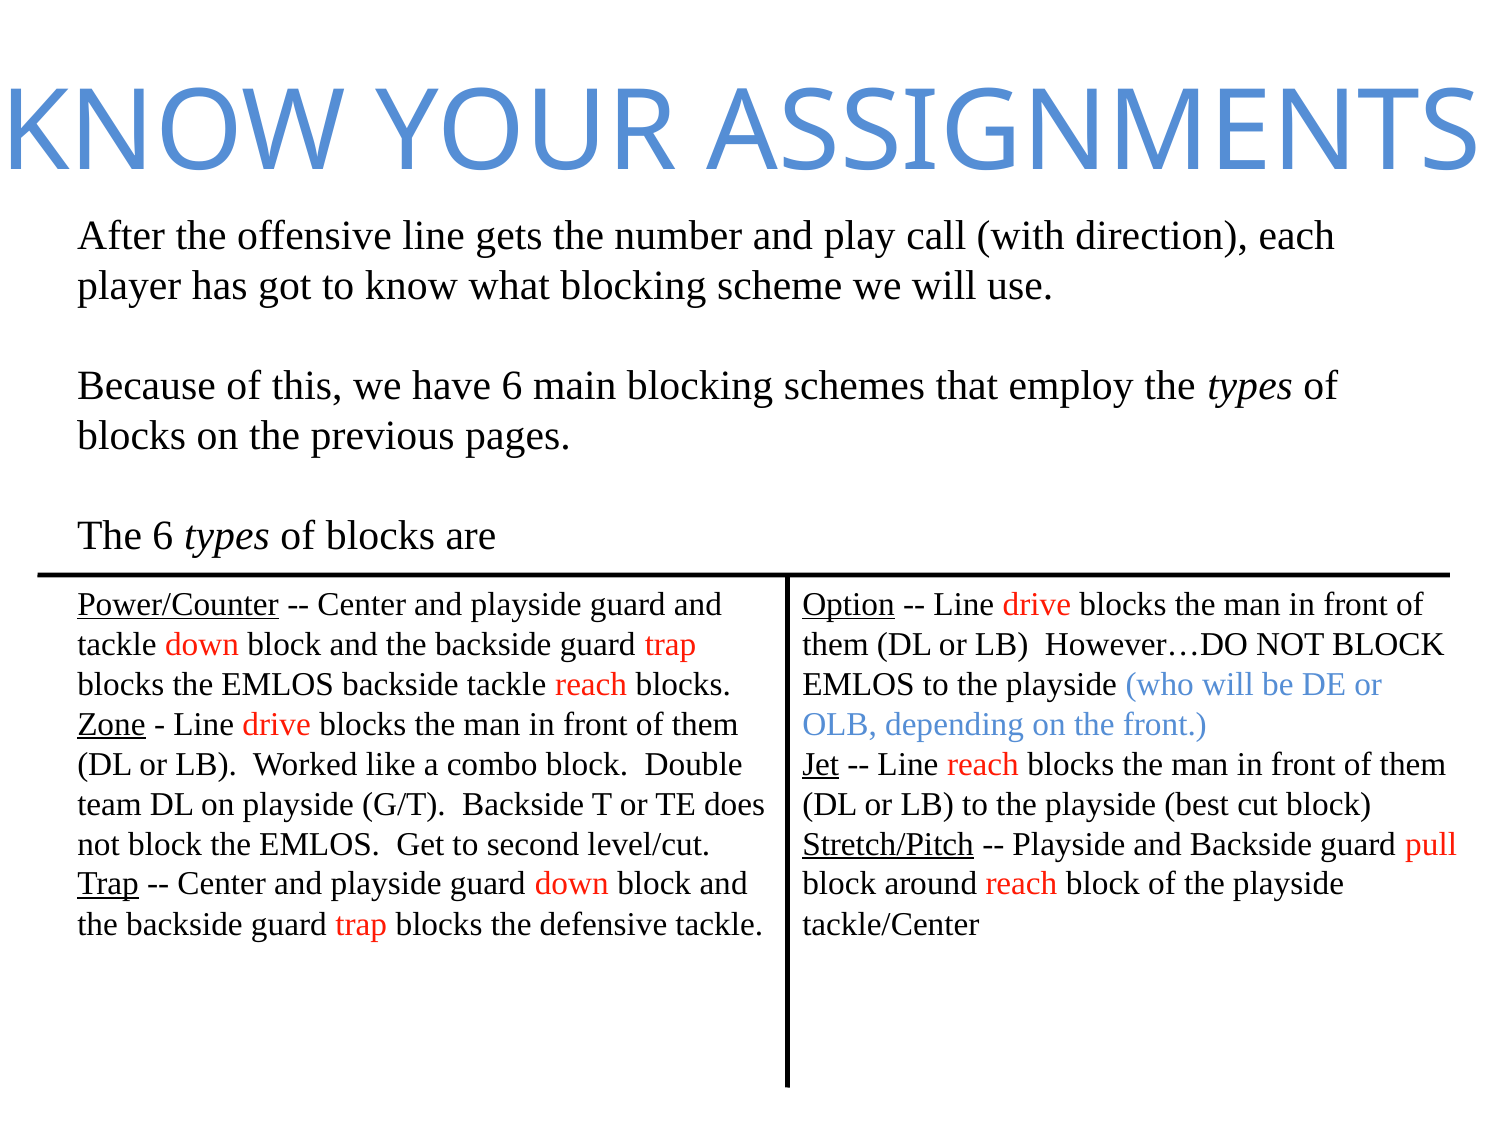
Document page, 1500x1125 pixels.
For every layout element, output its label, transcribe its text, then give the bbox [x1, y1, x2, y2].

text_box Option -- Line drive blocks the man in front of them (DL or LB) However…DO NOT BLOCK EMLOS to the playside (who will be DE or OLB, depending on the front.) Jet -- Line reach blocks the man in front of them (DL or LB) to the playside (best cut block) Stretch/Pitch -- Playside and Backside guard pull block around reach block of the playside tackle/Center [788, 574, 1475, 949]
text_box Power/Counter -- Center and playside guard and tackle down block and the backside guard trap blocks the EMLOS backside tackle reach blocks. Zone - Line drive blocks the man in front of them (DL or LB). Worked like a combo block. Double team DL on playside (G/T). Backside T or TE does not block the EMLOS. Get to second level/cut. Trap -- Center and playside guard down block and the backside guard trap blocks the defensive tackle. [62, 575, 787, 949]
text_box KNOW YOUR ASSIGNMENTS [0, 49, 1498, 200]
text_box After the offensive line gets the number and play call (with direction), each player has got to know what blocking scheme we will use. Because of this, we have 6 main blocking schemes that employ the types of blocks on the previous pages. The 6 types of blocks are [62, 200, 1413, 565]
